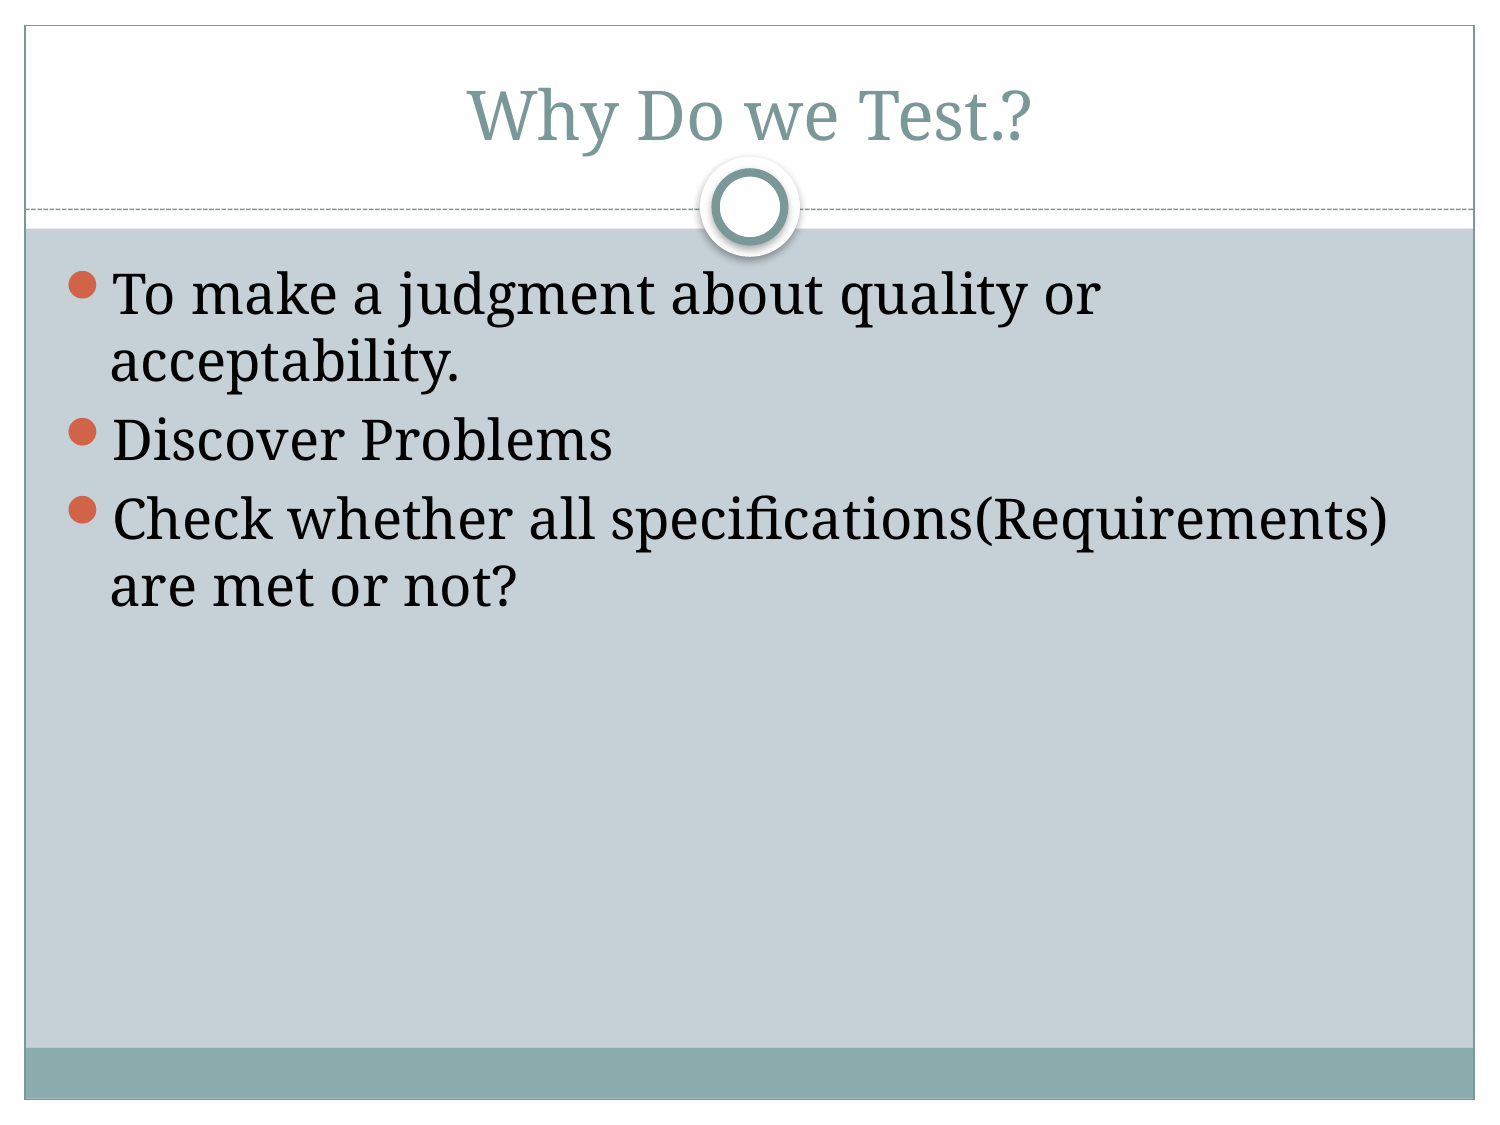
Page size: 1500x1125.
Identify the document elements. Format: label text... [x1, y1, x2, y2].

list To make a judgment about quality or acceptability. Discover Problems Check whether all specifications(Requirements) are met or not? [49, 250, 1445, 1001]
title Why Do we Test.? [49, 37, 1450, 162]
